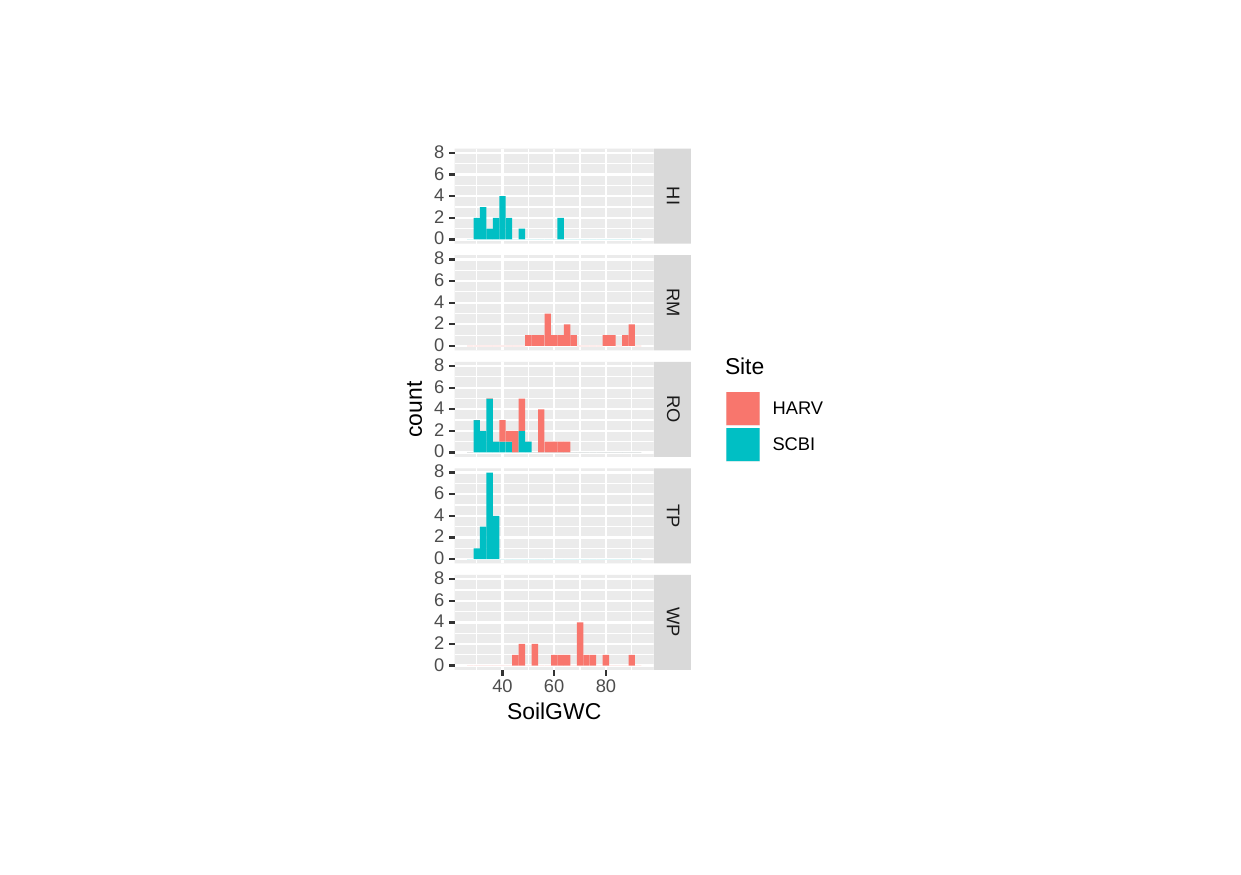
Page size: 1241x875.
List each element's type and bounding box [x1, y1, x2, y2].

text_box [394, 136, 846, 738]
